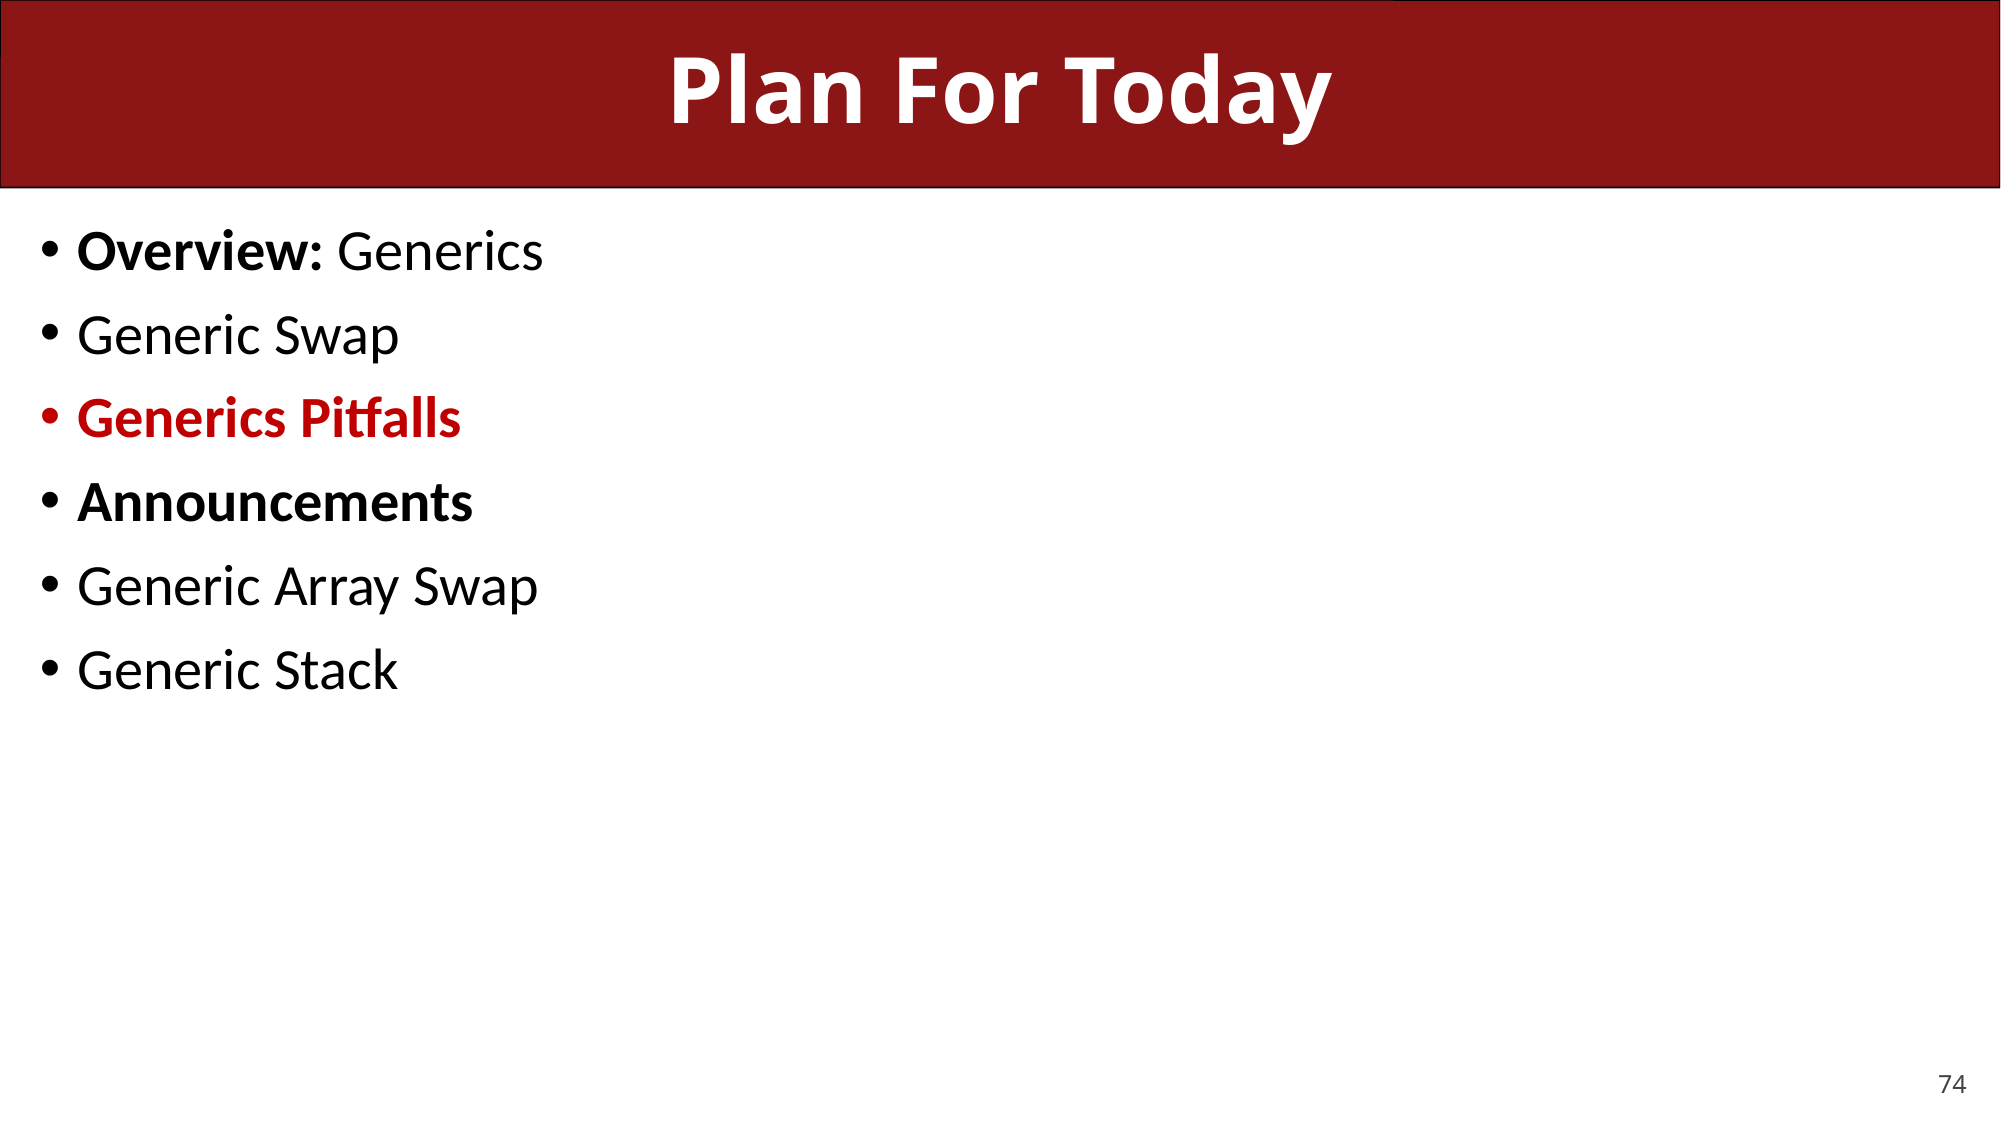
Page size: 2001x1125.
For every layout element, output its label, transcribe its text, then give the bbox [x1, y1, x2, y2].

title Plan For Today [75, 0, 1925, 188]
list Overview: Generics Generic Swap Generics Pitfalls Announcements Generic Array Swap Generic Stack [24, 212, 1963, 1113]
